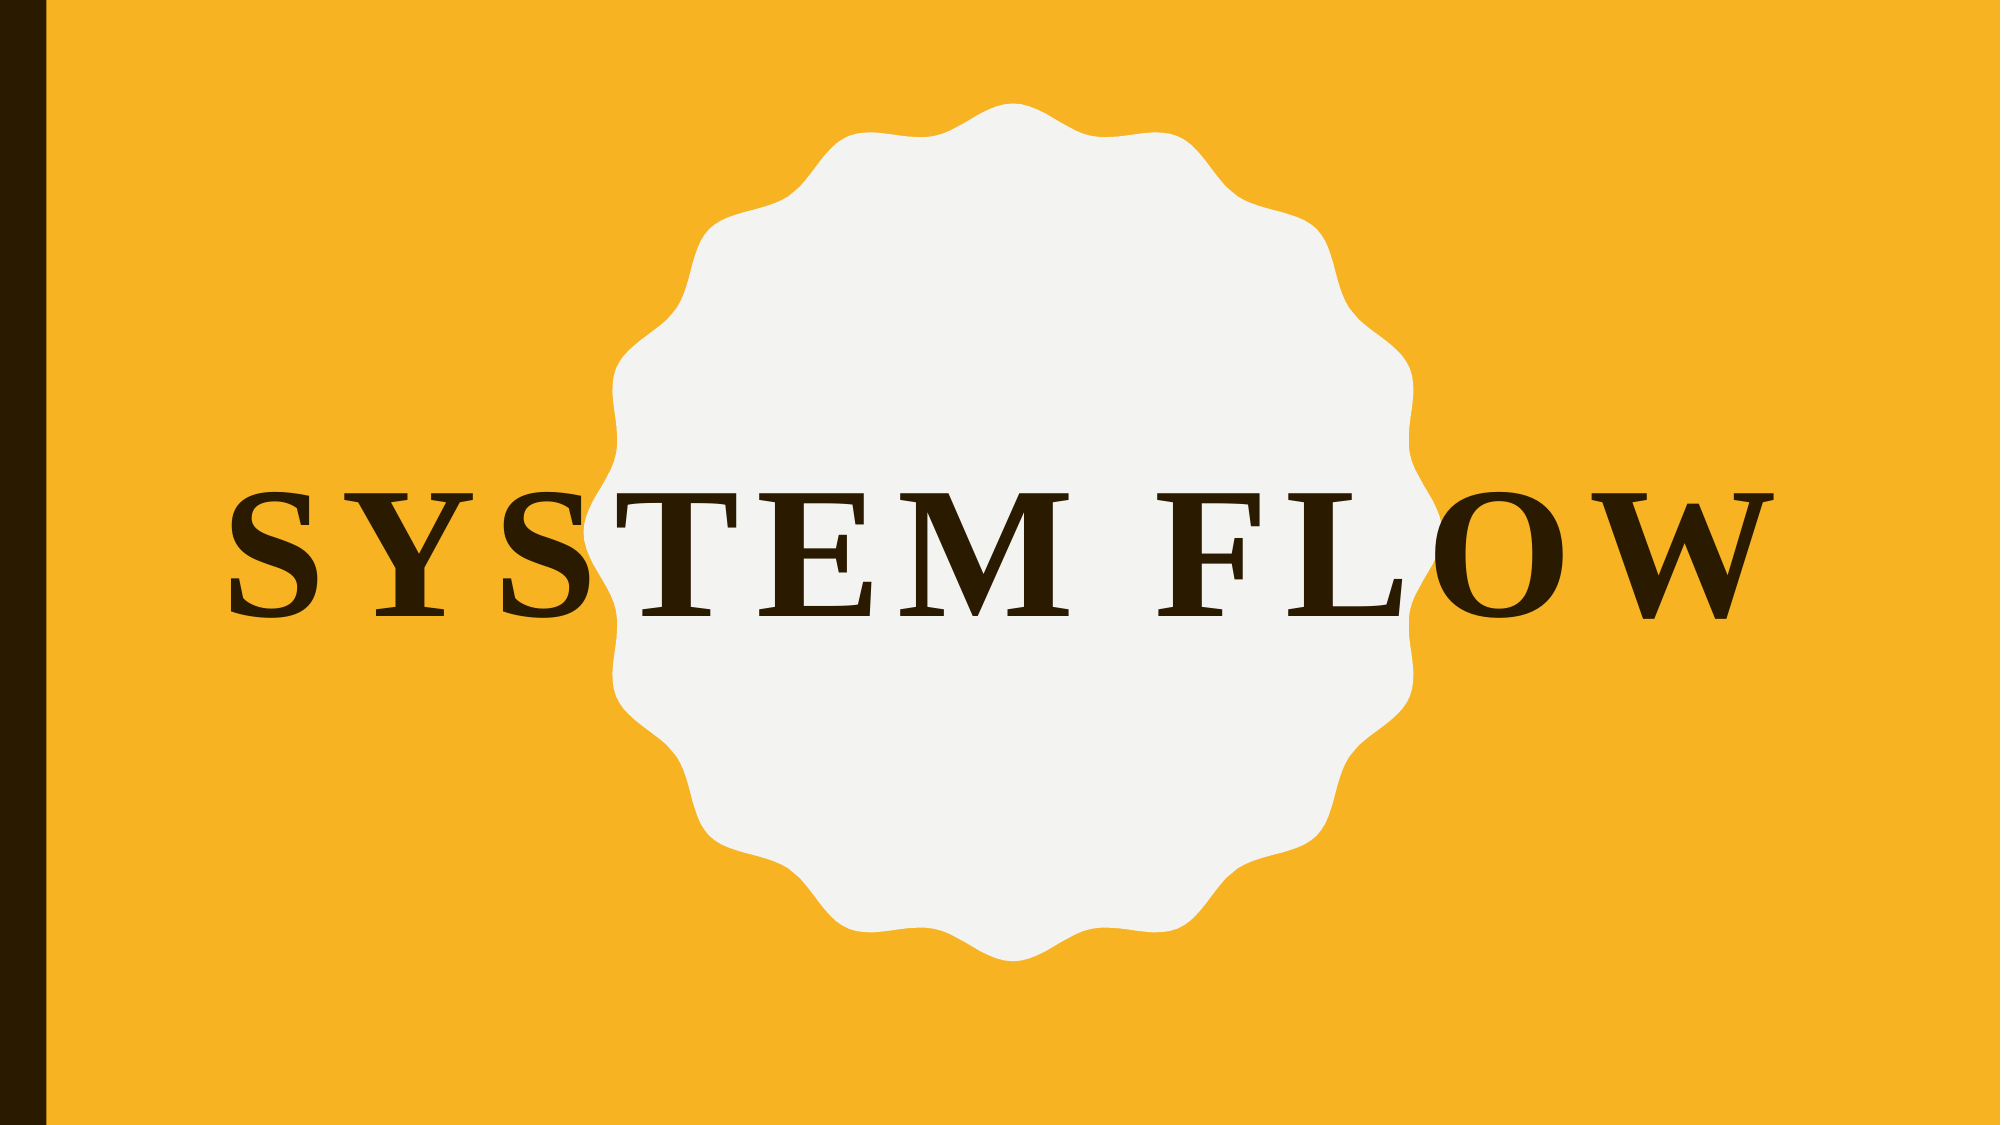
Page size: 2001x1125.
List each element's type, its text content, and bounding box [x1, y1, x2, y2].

title System Flow [99, 131, 1901, 981]
